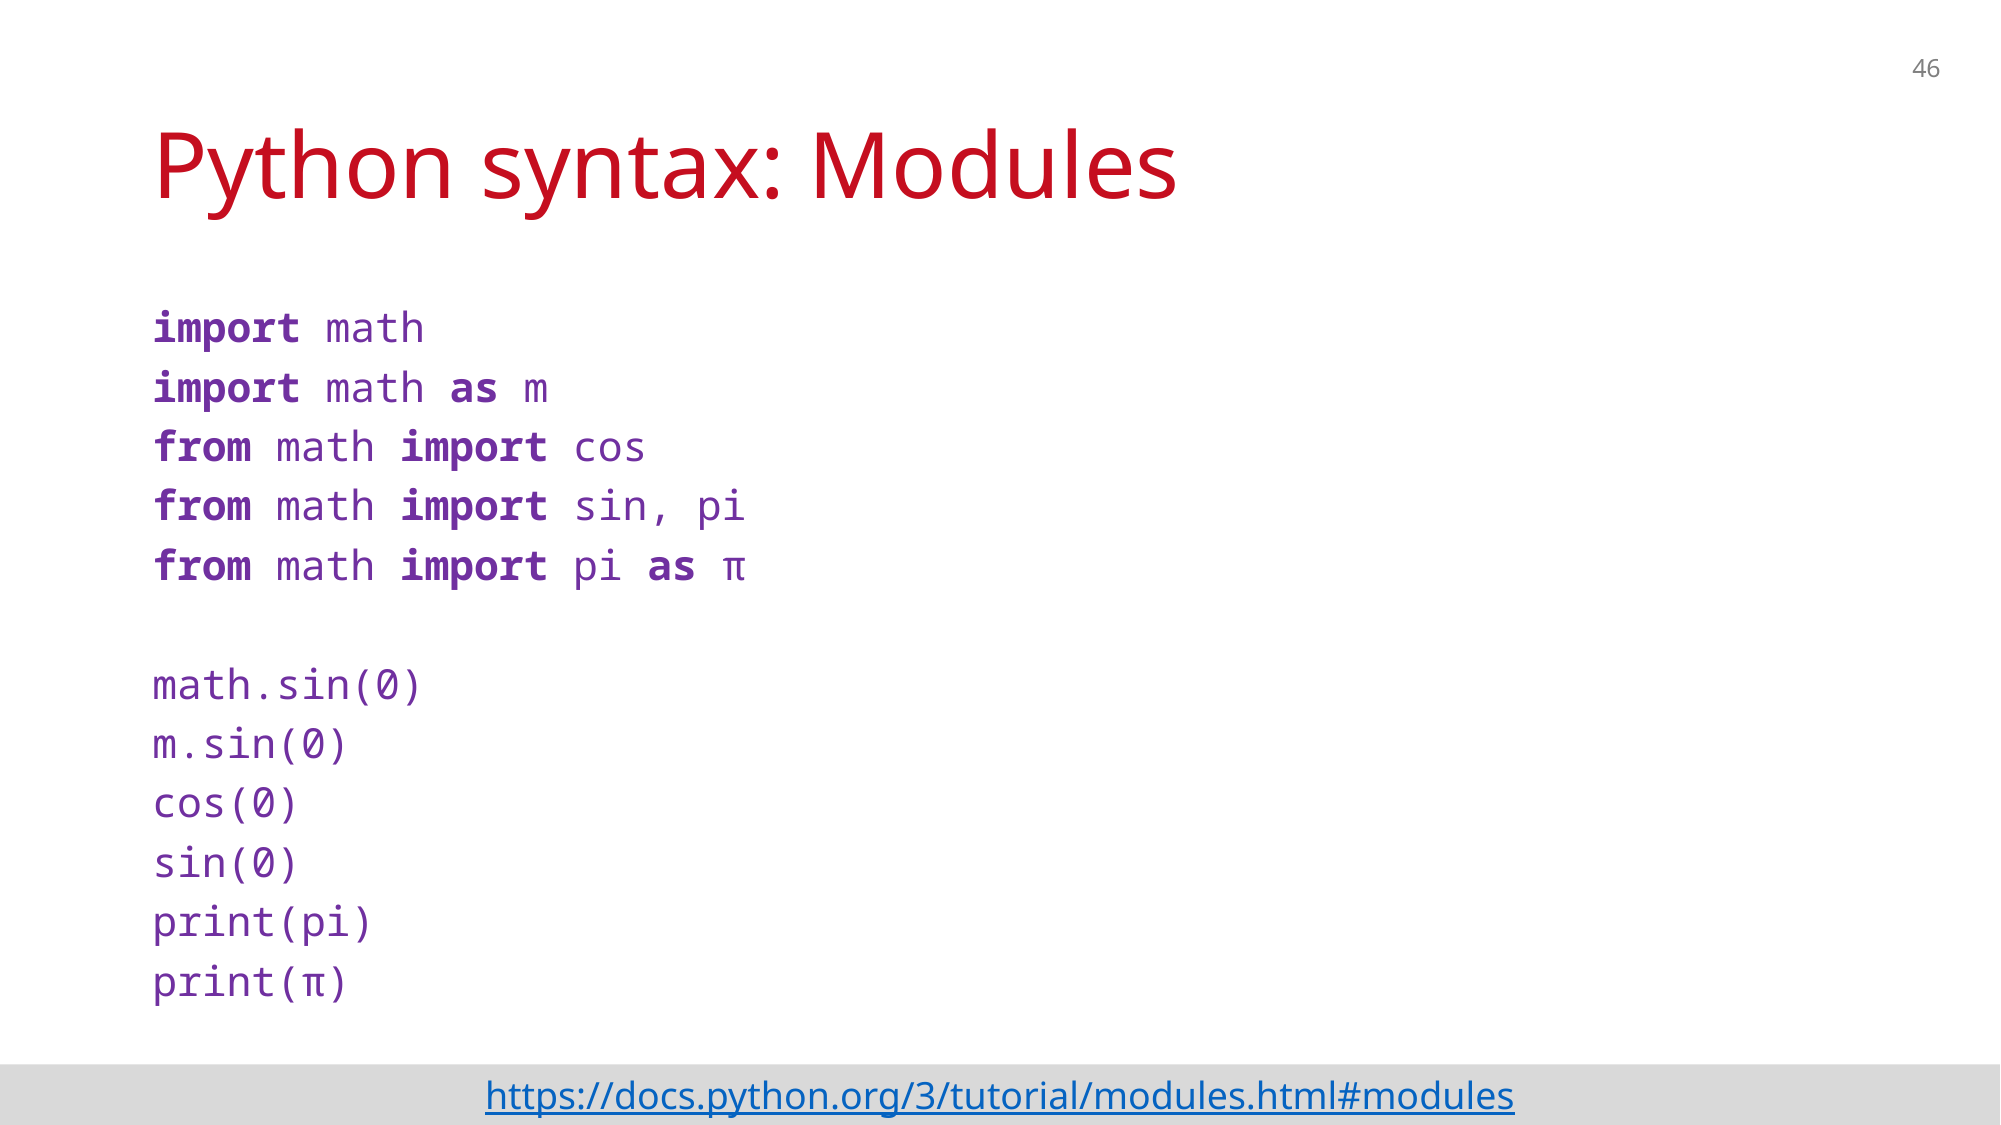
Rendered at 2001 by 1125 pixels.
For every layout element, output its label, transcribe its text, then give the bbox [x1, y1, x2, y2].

list import math import math as m from math import cos from math import sin, pi from math import pi as π math.sin(0) m.sin(0) cos(0) sin(0) print(pi) print(π) [137, 299, 1863, 1014]
slide_number 46 [1505, 39, 1956, 100]
title Python syntax: Modules [137, 59, 1863, 278]
text_box https://docs.python.org/3/tutorial/modules.html#modules [0, 1064, 2000, 1125]
